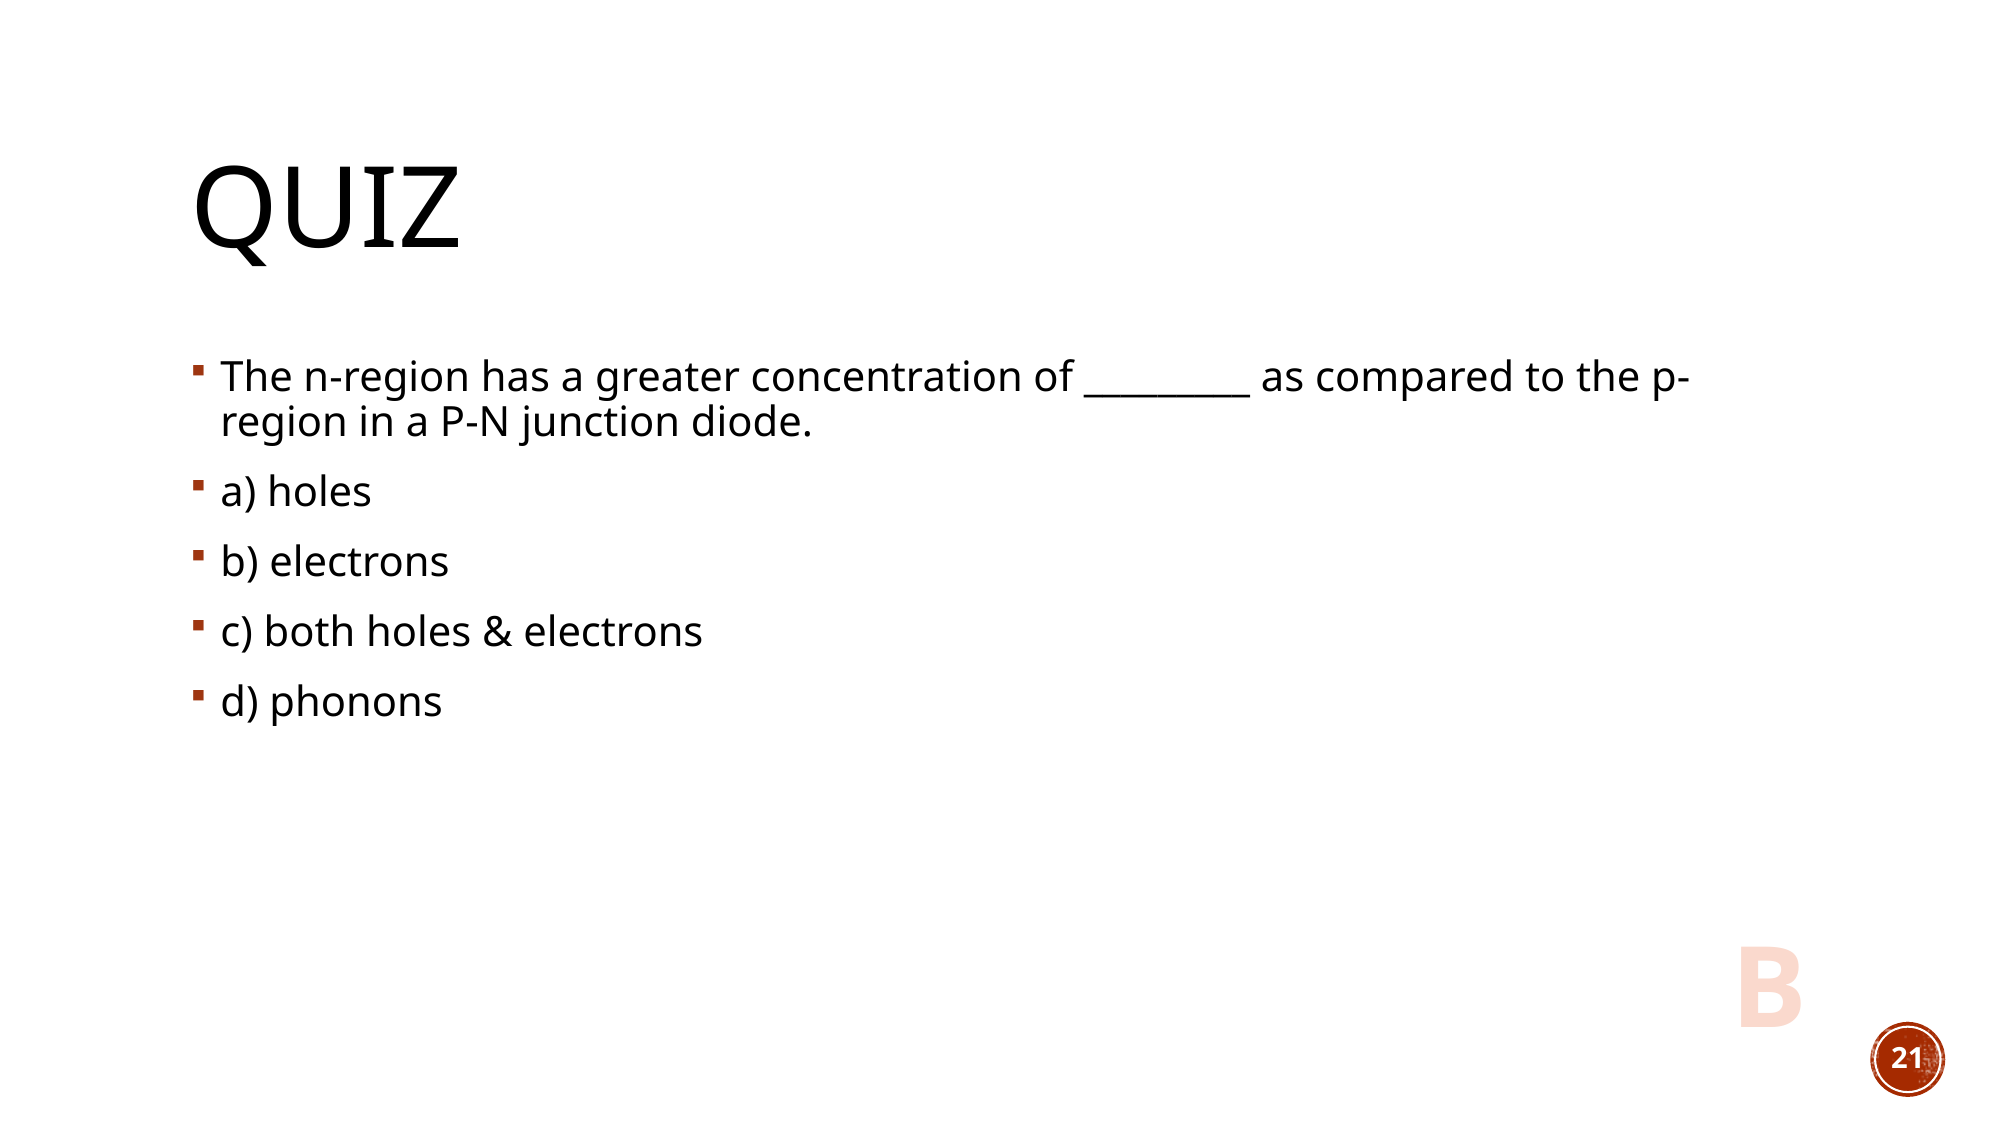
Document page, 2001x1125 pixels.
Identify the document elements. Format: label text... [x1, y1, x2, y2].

list The n-region has a greater concentration of _________ as compared to the p-region in a P-N junction diode. a) holes b) electrons c) both holes & electrons d) phonons [175, 348, 1826, 1013]
text_box B [1716, 907, 1823, 1058]
slide_number 21 [1855, 1028, 1961, 1089]
title quiz [175, 79, 1826, 344]
